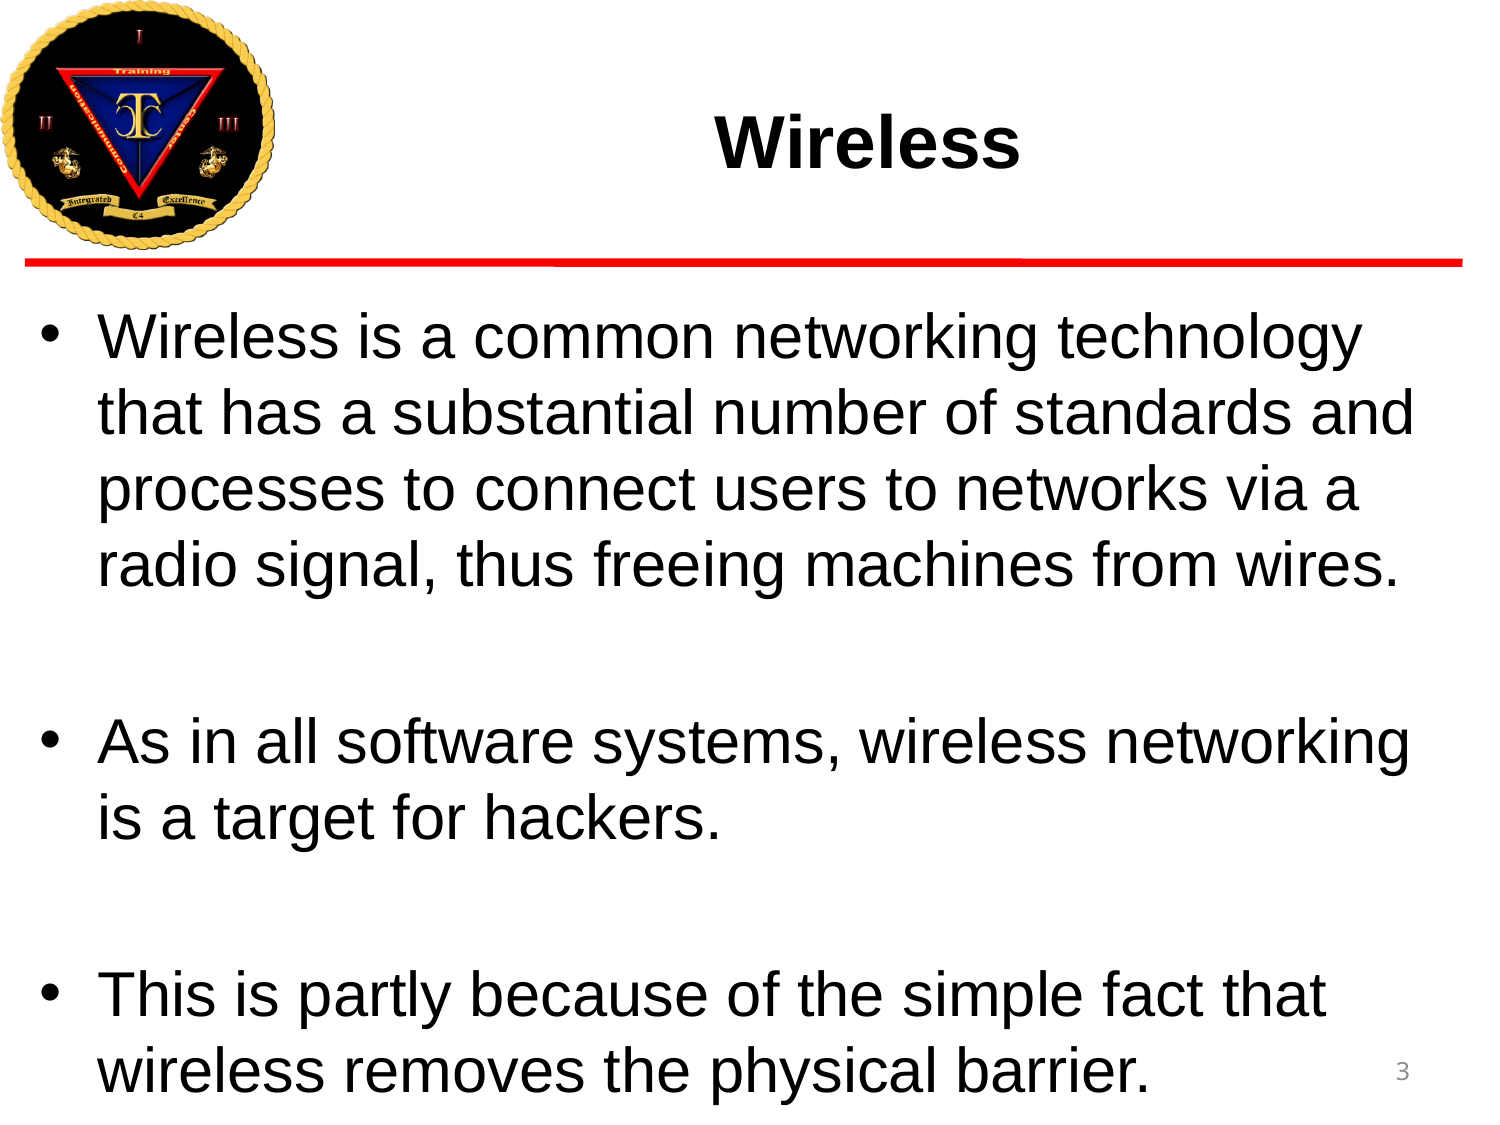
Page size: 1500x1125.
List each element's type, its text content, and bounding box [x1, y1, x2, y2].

slide_number 3 [1074, 1042, 1425, 1103]
list Wireless is a common networking technology that has a substantial number of standards and processes to connect users to networks via a radio signal, thus freeing machines from wires. As in all software systems, wireless networking is a target for hackers. This is partly because of the simple fact that wireless removes the physical barrier. [24, 287, 1463, 1125]
picture [0, 0, 275, 250]
title Wireless [274, 44, 1463, 233]
